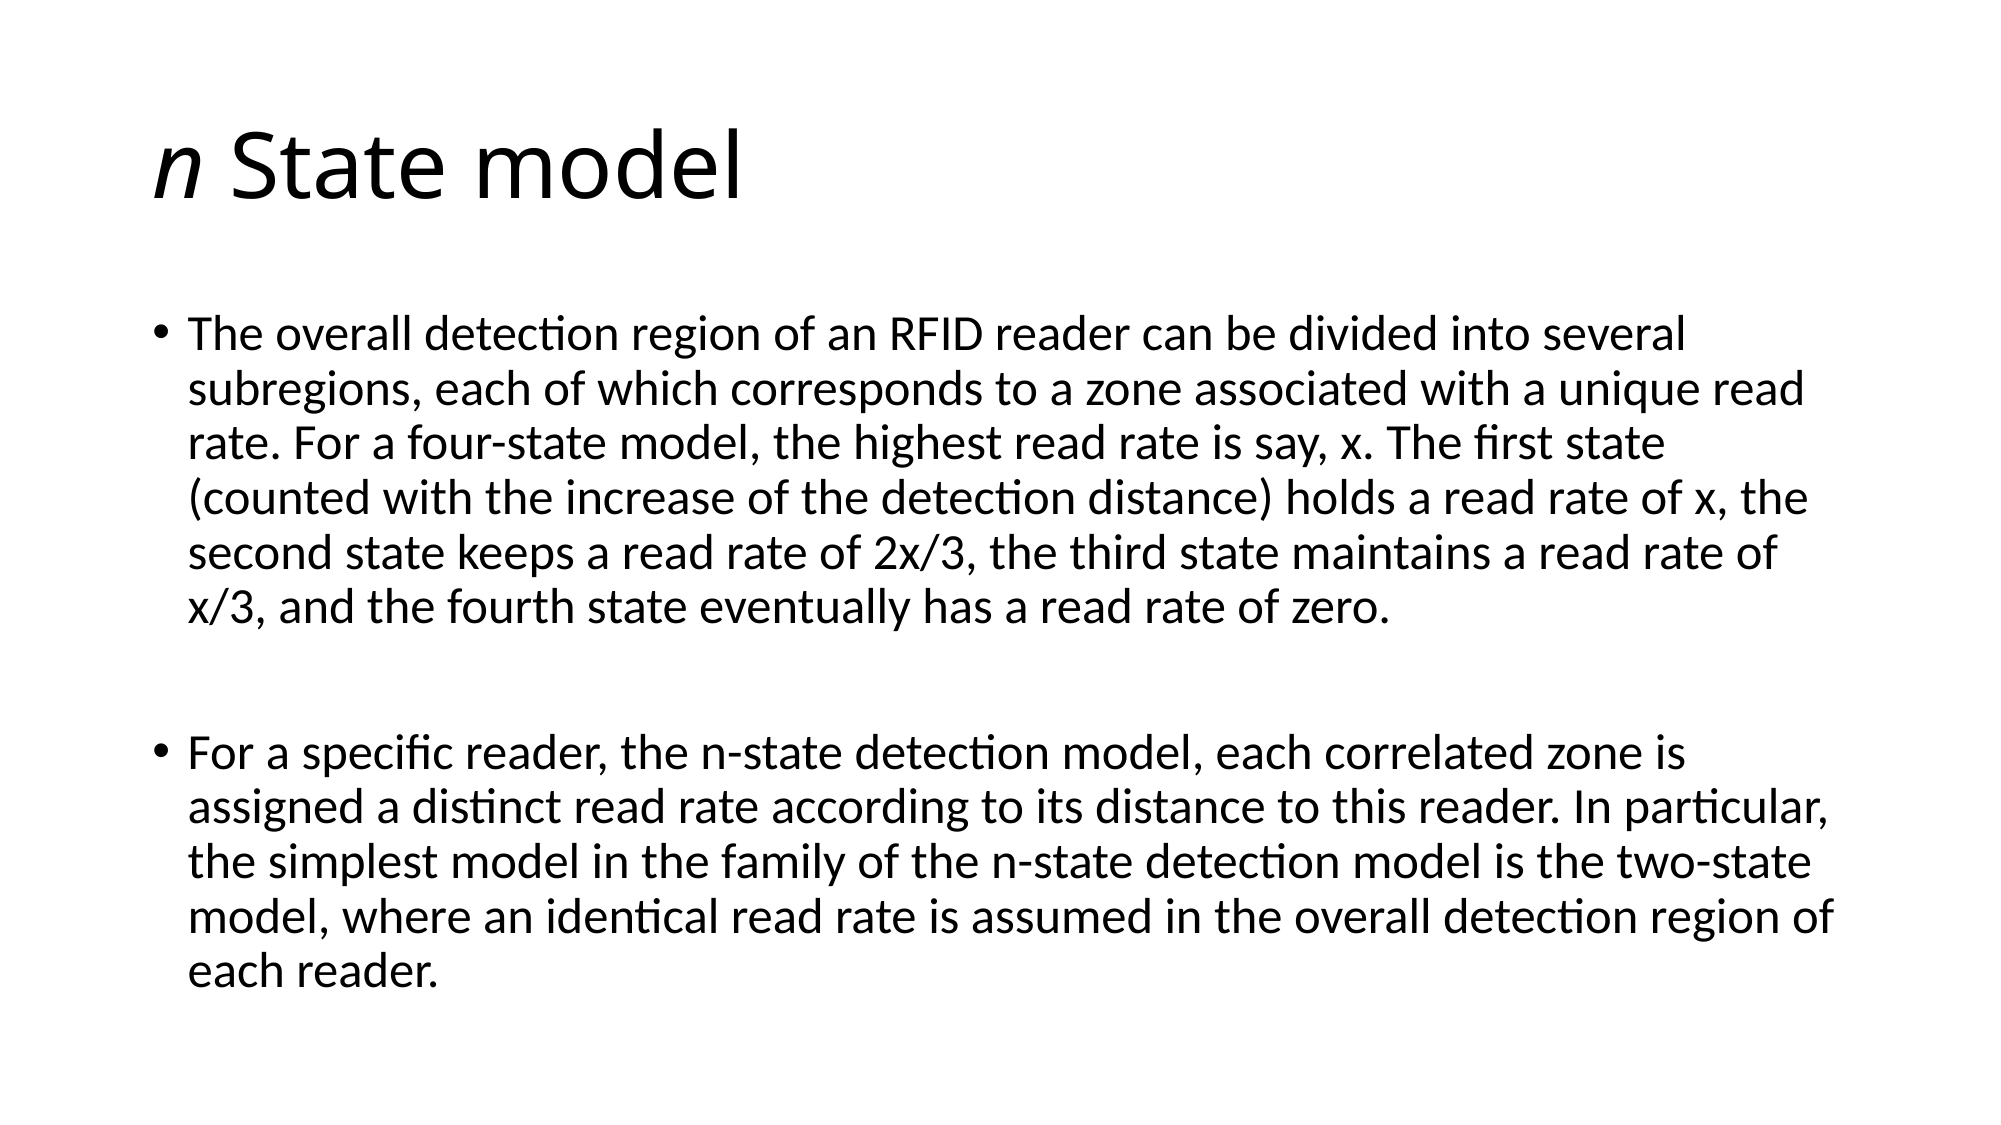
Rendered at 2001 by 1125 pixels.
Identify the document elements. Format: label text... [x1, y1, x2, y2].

list The overall detection region of an RFID reader can be divided into several subregions, each of which corresponds to a zone associated with a unique read rate. For a four-state model, the highest read rate is say, x. The first state (counted with the increase of the detection distance) holds a read rate of x, the second state keeps a read rate of 2x/3, the third state maintains a read rate of x/3, and the fourth state eventually has a read rate of zero. For a specific reader, the n-state detection model, each correlated zone is assigned a distinct read rate according to its distance to this reader. In particular, the simplest model in the family of the n-state detection model is the two-state model, where an identical read rate is assumed in the overall detection region of each reader. [137, 299, 1863, 1014]
title n State model [137, 59, 1863, 278]
